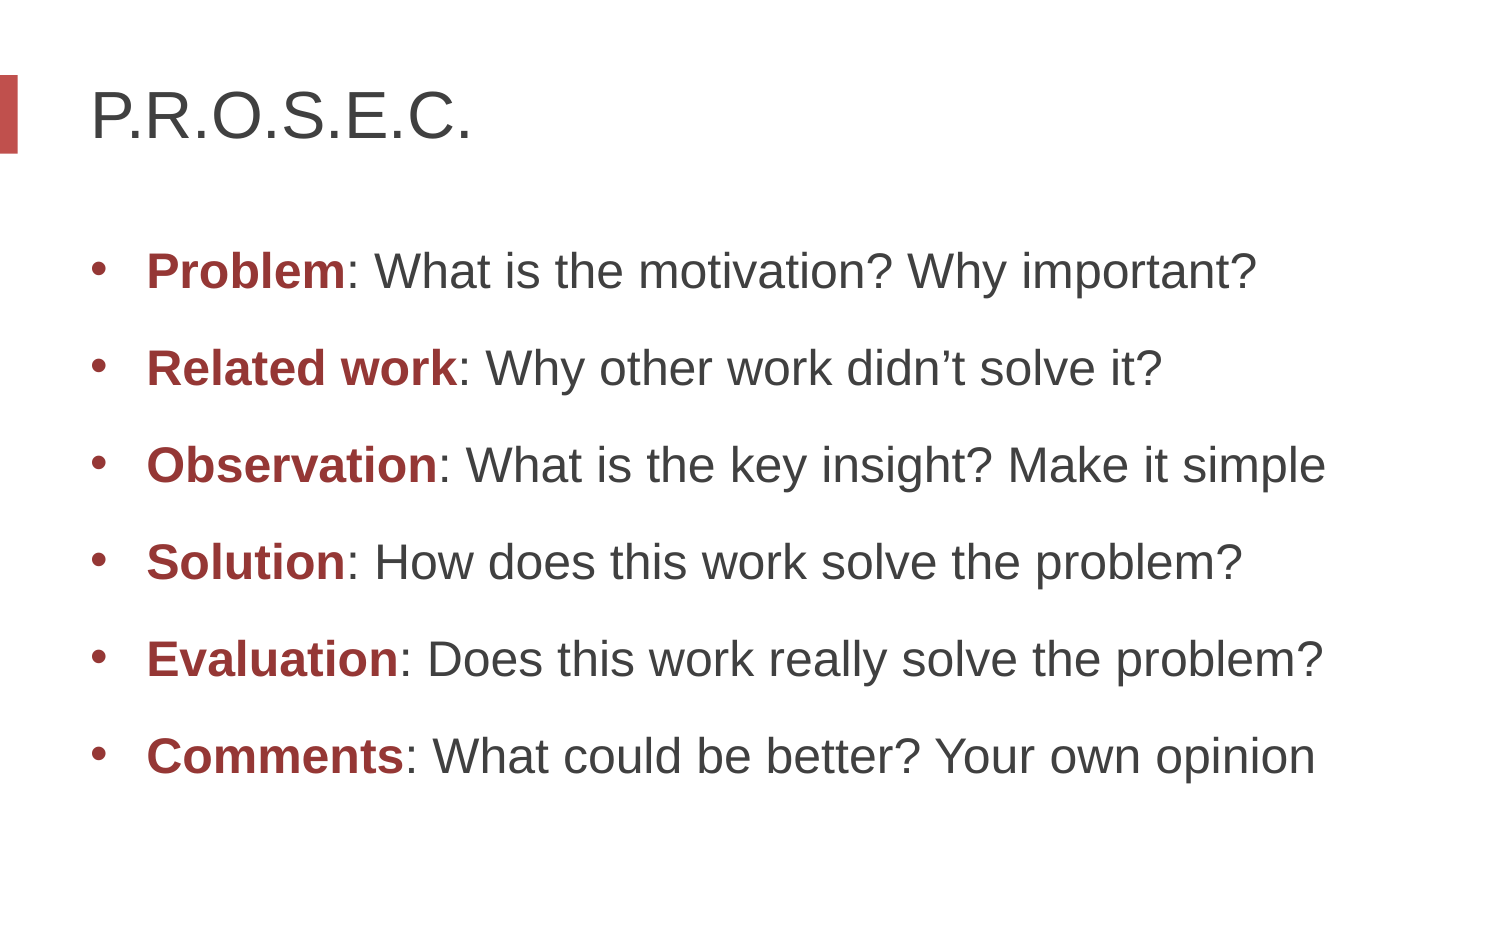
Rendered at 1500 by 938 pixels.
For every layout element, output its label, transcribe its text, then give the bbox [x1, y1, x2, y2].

title P.R.O.S.E.C. [75, 37, 1425, 186]
list Problem: What is the motivation? Why important? Related work: Why other work didn’t solve it? Observation: What is the key insight? Make it simple Solution: How does this work solve the problem? Evaluation: Does this work really solve the problem? Comments: What could be better? Your own opinion [75, 218, 1471, 838]
